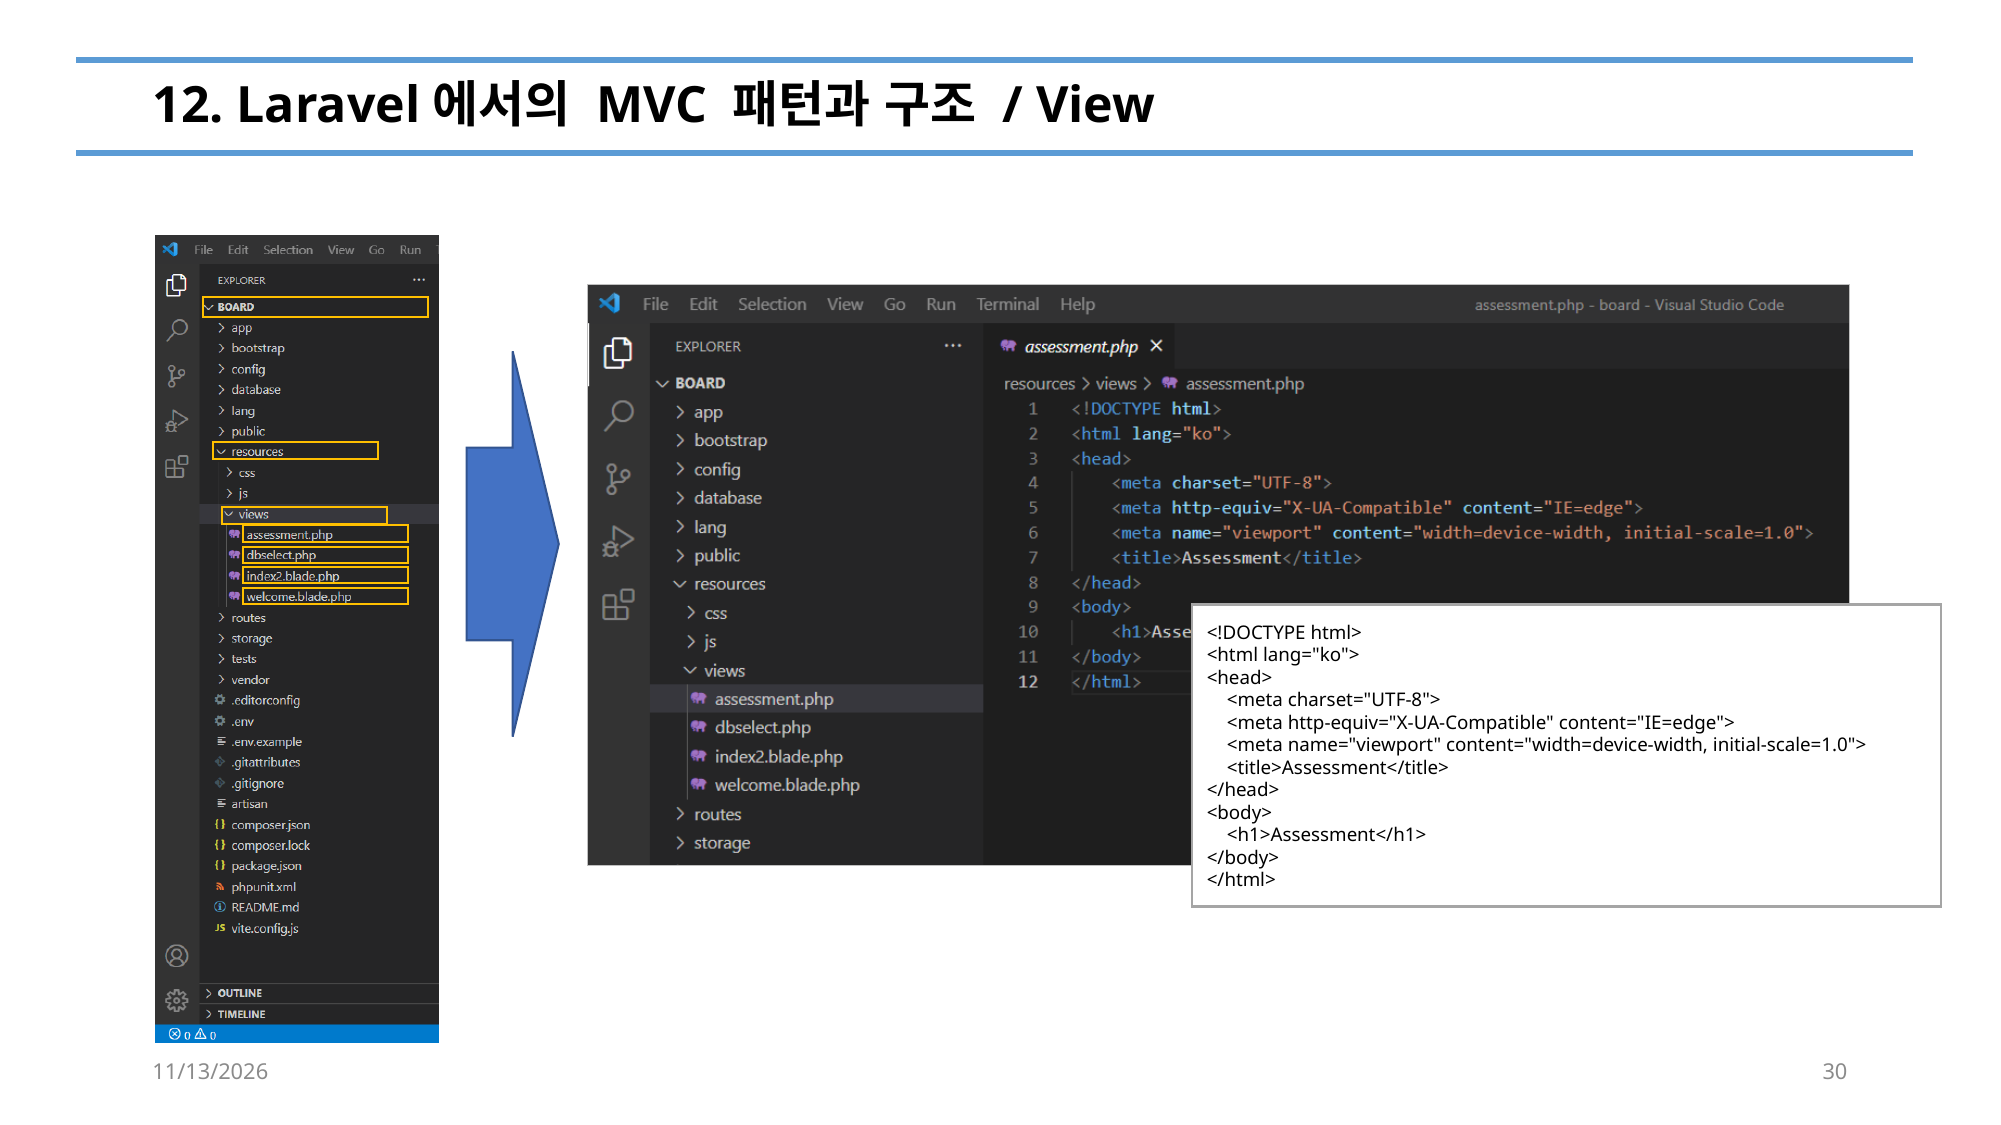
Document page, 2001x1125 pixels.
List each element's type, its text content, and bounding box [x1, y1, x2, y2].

picture [155, 235, 439, 1043]
title 12. Laravel에서의 MVC 패턴과 구조 / View [137, 59, 1863, 153]
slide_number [137, 1042, 588, 1103]
text_box <!DOCTYPE html> <html lang="ko"> <head> <meta charset="UTF-8"> <meta http-equiv="X-UA-Compatible" content="IE=edge"> <meta name="viewport" content="width=device-width, initial-scale=1.0"> <title>Assessment</title> </head> <body> <h1>Assessment</h1> </body> </html> [1191, 603, 1942, 908]
picture [586, 284, 1850, 866]
text_box [465, 351, 560, 737]
slide_number 30 [1412, 1042, 1863, 1103]
